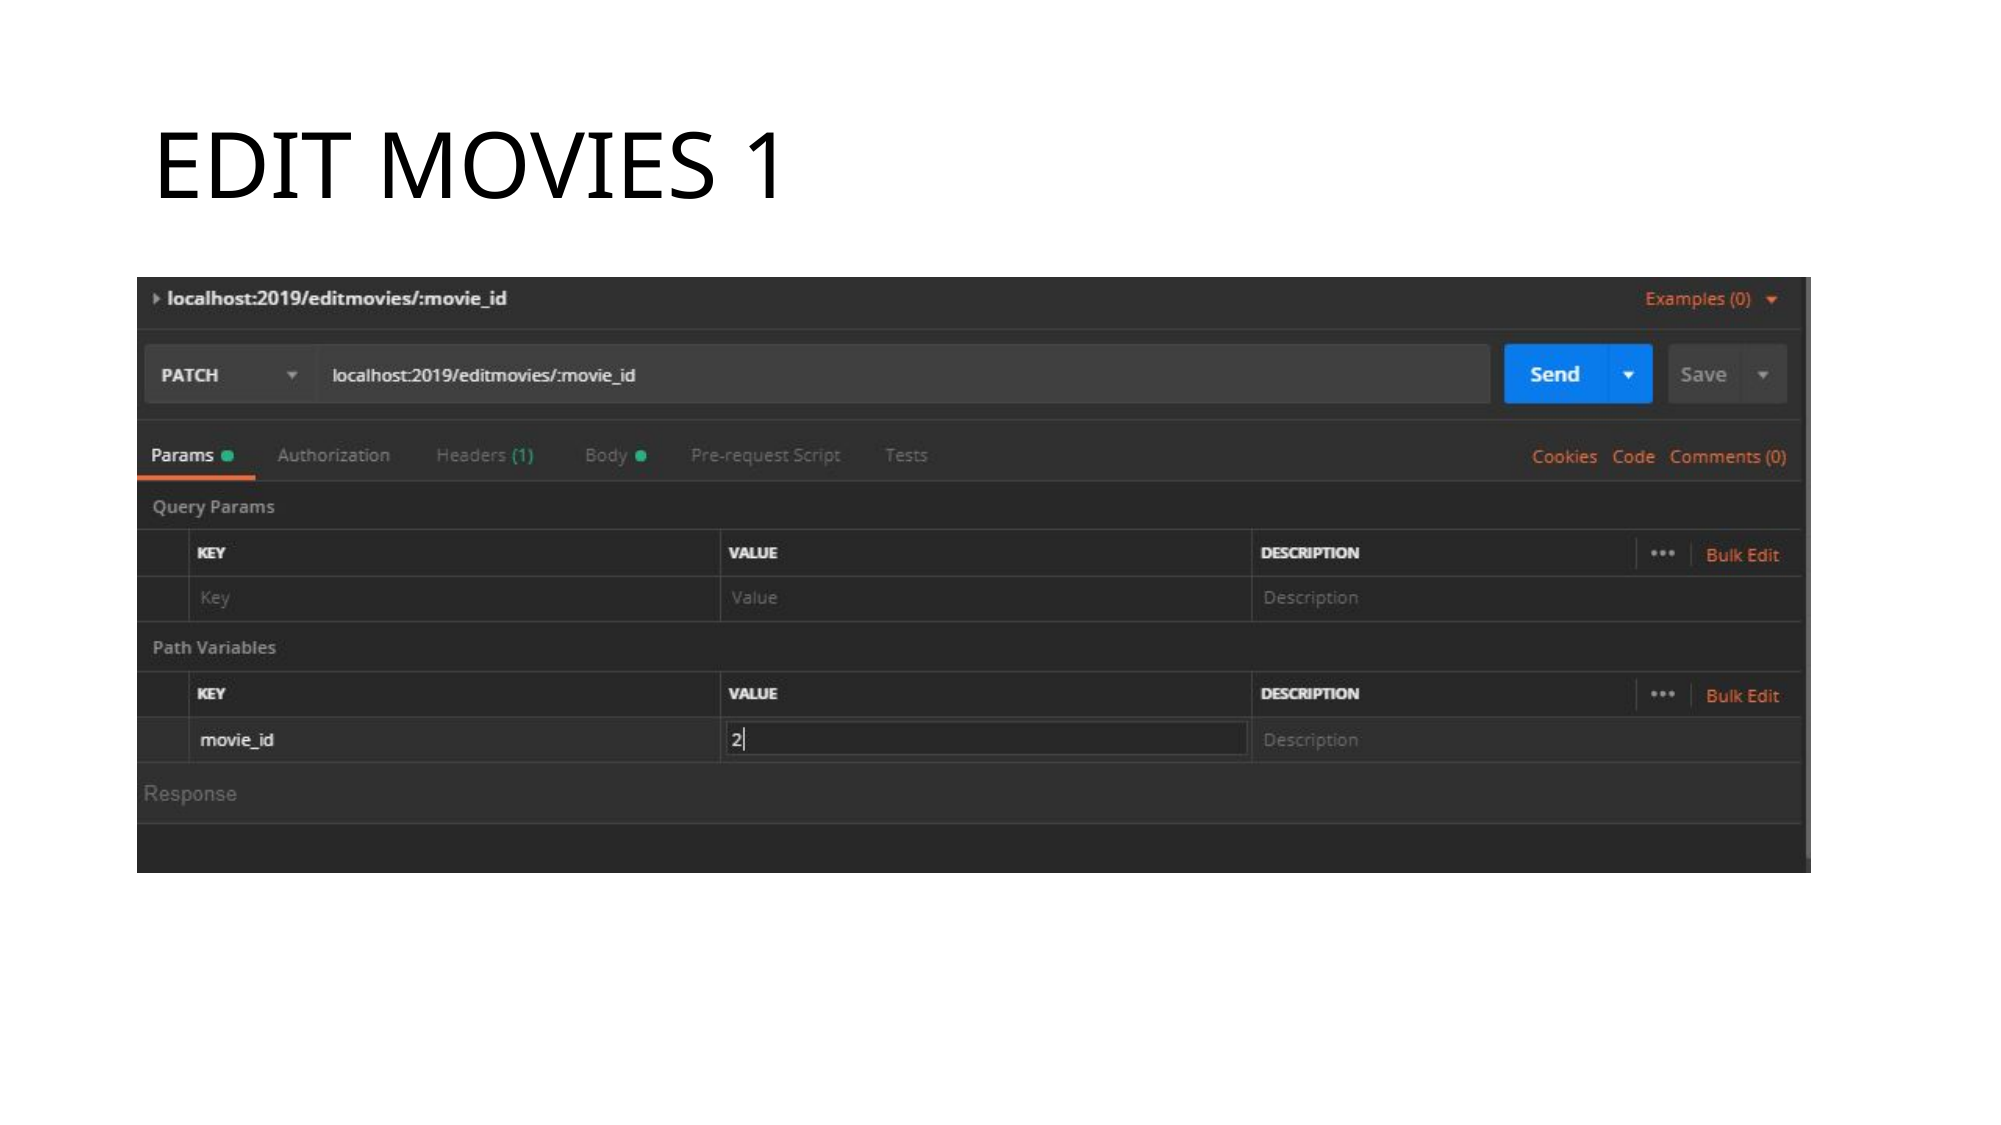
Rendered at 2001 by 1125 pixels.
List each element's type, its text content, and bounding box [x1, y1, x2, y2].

title EDIT MOVIES 1 [137, 59, 1863, 278]
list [137, 277, 1811, 873]
